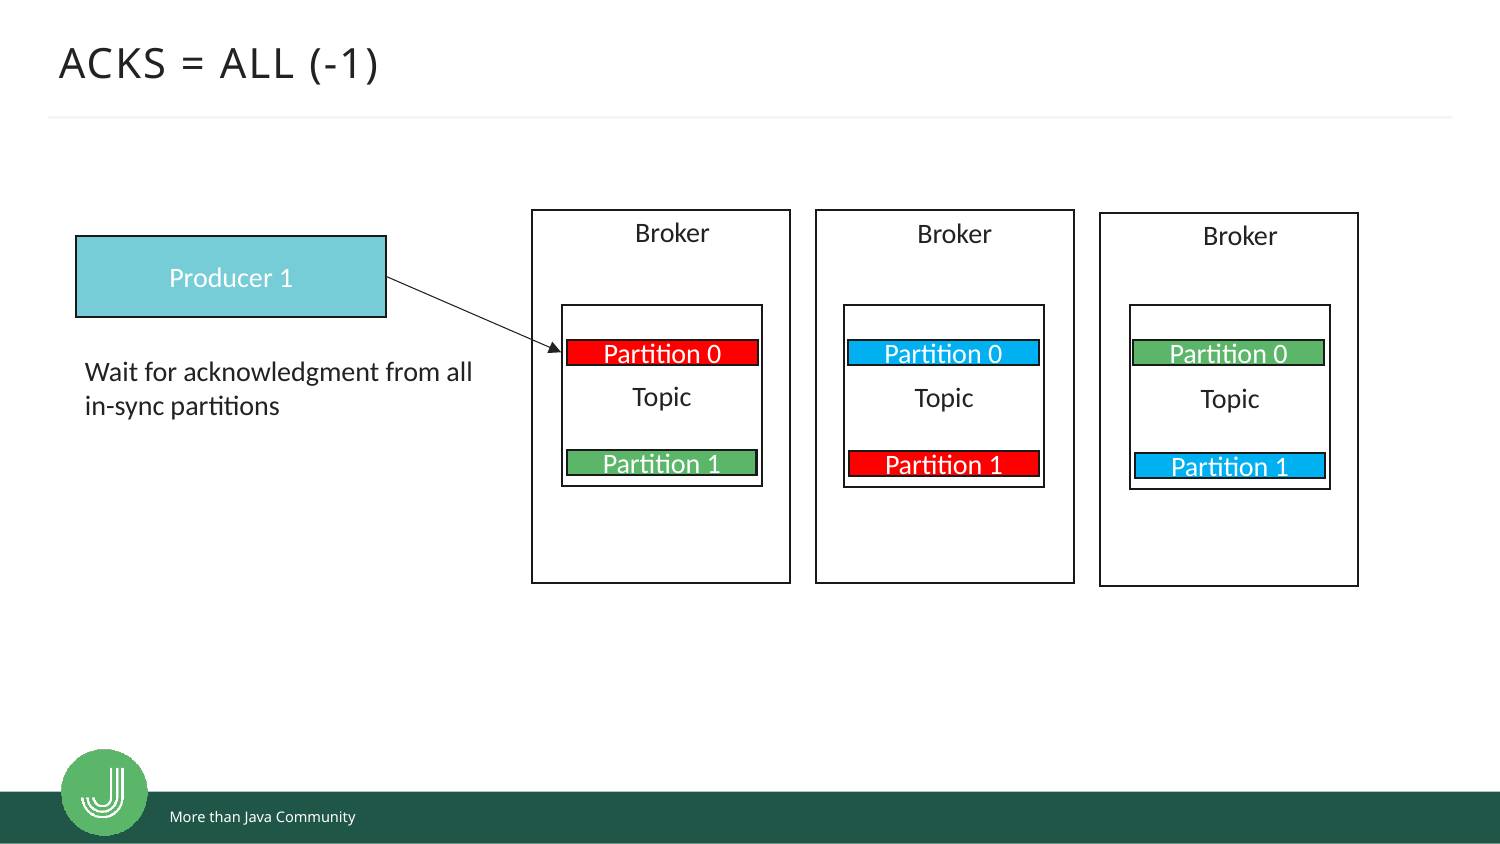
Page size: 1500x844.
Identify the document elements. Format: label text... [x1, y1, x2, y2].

text_box Broker [620, 207, 728, 256]
text_box Partition 1 [1134, 452, 1326, 479]
text_box Topic [843, 304, 1045, 488]
text_box Broker [902, 208, 1010, 257]
text_box Partition 1 [566, 449, 758, 476]
text_box Topic [1129, 304, 1331, 490]
text_box Partition 0 [566, 339, 759, 366]
text_box Brocker [1099, 212, 1359, 587]
text_box Wait for acknowledgment from all in-sync partitions [70, 346, 518, 429]
picture [59, 747, 149, 837]
text_box Partition 0 [847, 339, 1040, 366]
text_box Partition 0 [1132, 339, 1325, 366]
text_box Brocker [815, 209, 1075, 584]
text_box Producer 1 [75, 235, 387, 318]
text_box Broker [1188, 210, 1296, 259]
text_box Topic [561, 304, 763, 487]
text_box Partition 1 [848, 450, 1040, 477]
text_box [386, 276, 562, 353]
title ACKS = ALL (-1) [58, 37, 1442, 87]
text_box Brocker [531, 209, 791, 584]
